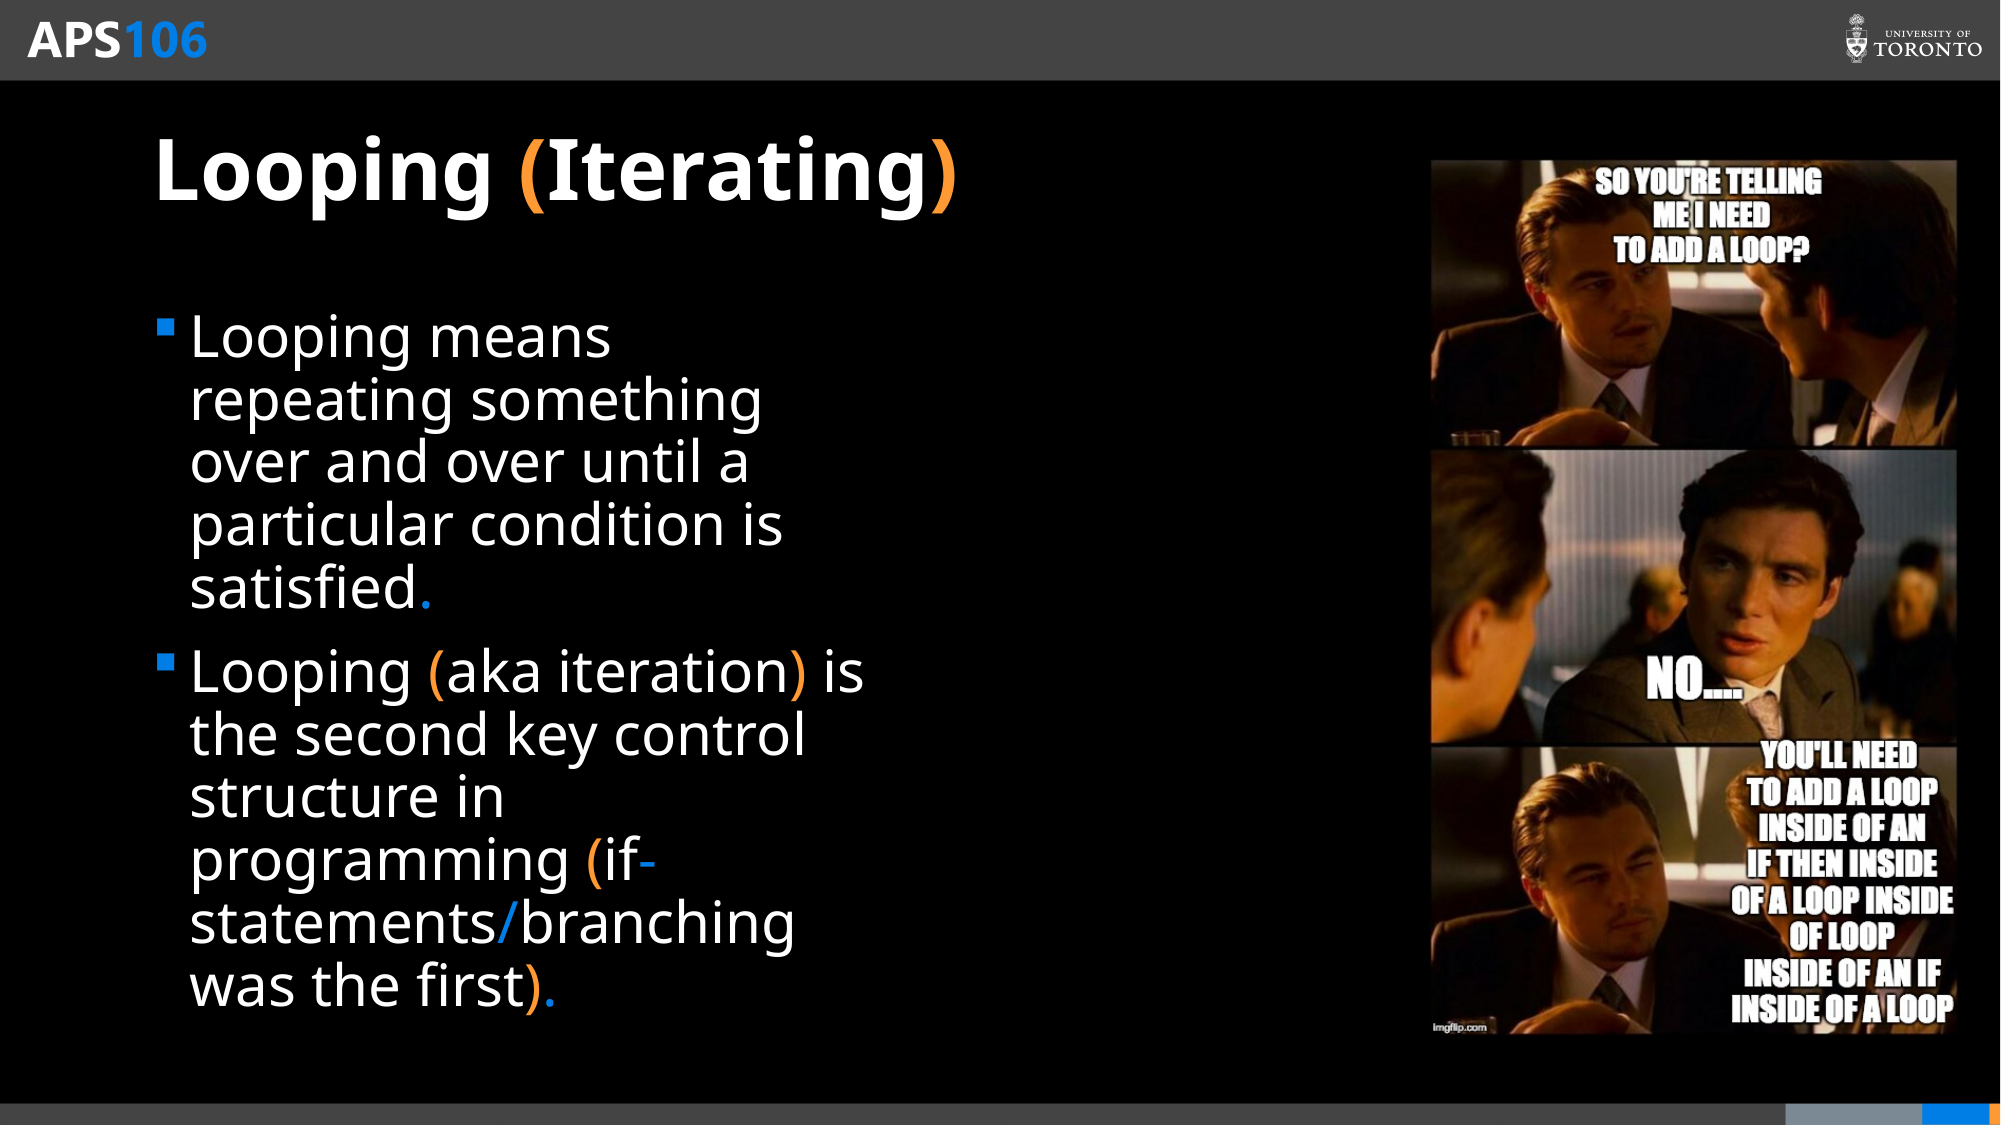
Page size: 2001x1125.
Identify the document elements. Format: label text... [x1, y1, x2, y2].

list Looping means repeating something over and over until a particular condition is satisfied. Looping (aka iteration) is the second key control structure in programming (if-statements/branching was the first). [137, 299, 885, 1104]
picture [0, 0, 2001, 1125]
title Looping (Iterating) [137, 119, 1863, 227]
